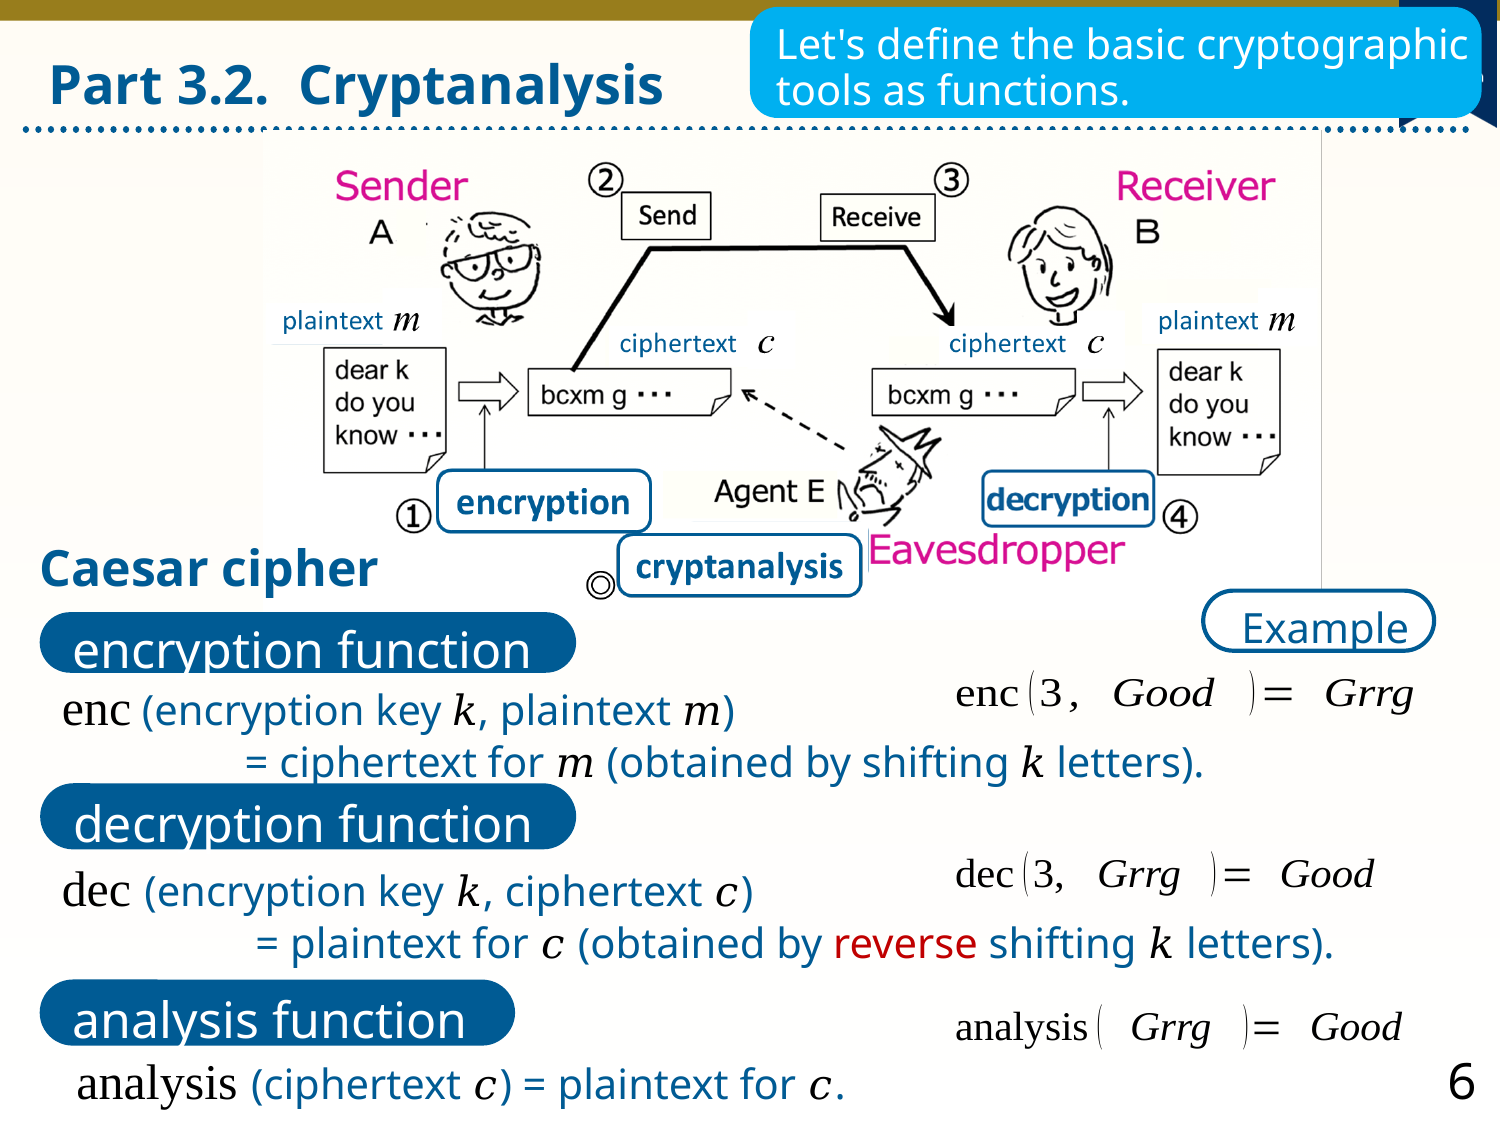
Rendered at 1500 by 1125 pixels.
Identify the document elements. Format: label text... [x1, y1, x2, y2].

text_box decryption function [39, 784, 578, 851]
picture [1399, 0, 1497, 128]
text_box Let's define the basic cryptographic tools as functions. [748, 5, 1483, 120]
text_box Caesar cipher [39, 536, 263, 597]
text_box analysis function [38, 978, 517, 1045]
text_box Part 3.2. Cryptanalysis [48, 50, 767, 122]
text_box analysis (ciphertext 𝑐) = plaintext for 𝑐. [61, 1041, 1076, 1117]
text_box enc (encryption key 𝑘, plaintext 𝑚) = ciphertext for 𝑚 (obtained by shifting 𝑘 letters). [61, 675, 1500, 786]
text_box dec (encryption key 𝑘, ciphertext 𝑐) = plaintext for 𝑐 (obtained by reverse shifting 𝑘 letters). [61, 856, 1482, 967]
picture [263, 130, 1330, 643]
text_box Example [1202, 589, 1436, 652]
text_box encryption function [38, 611, 578, 674]
